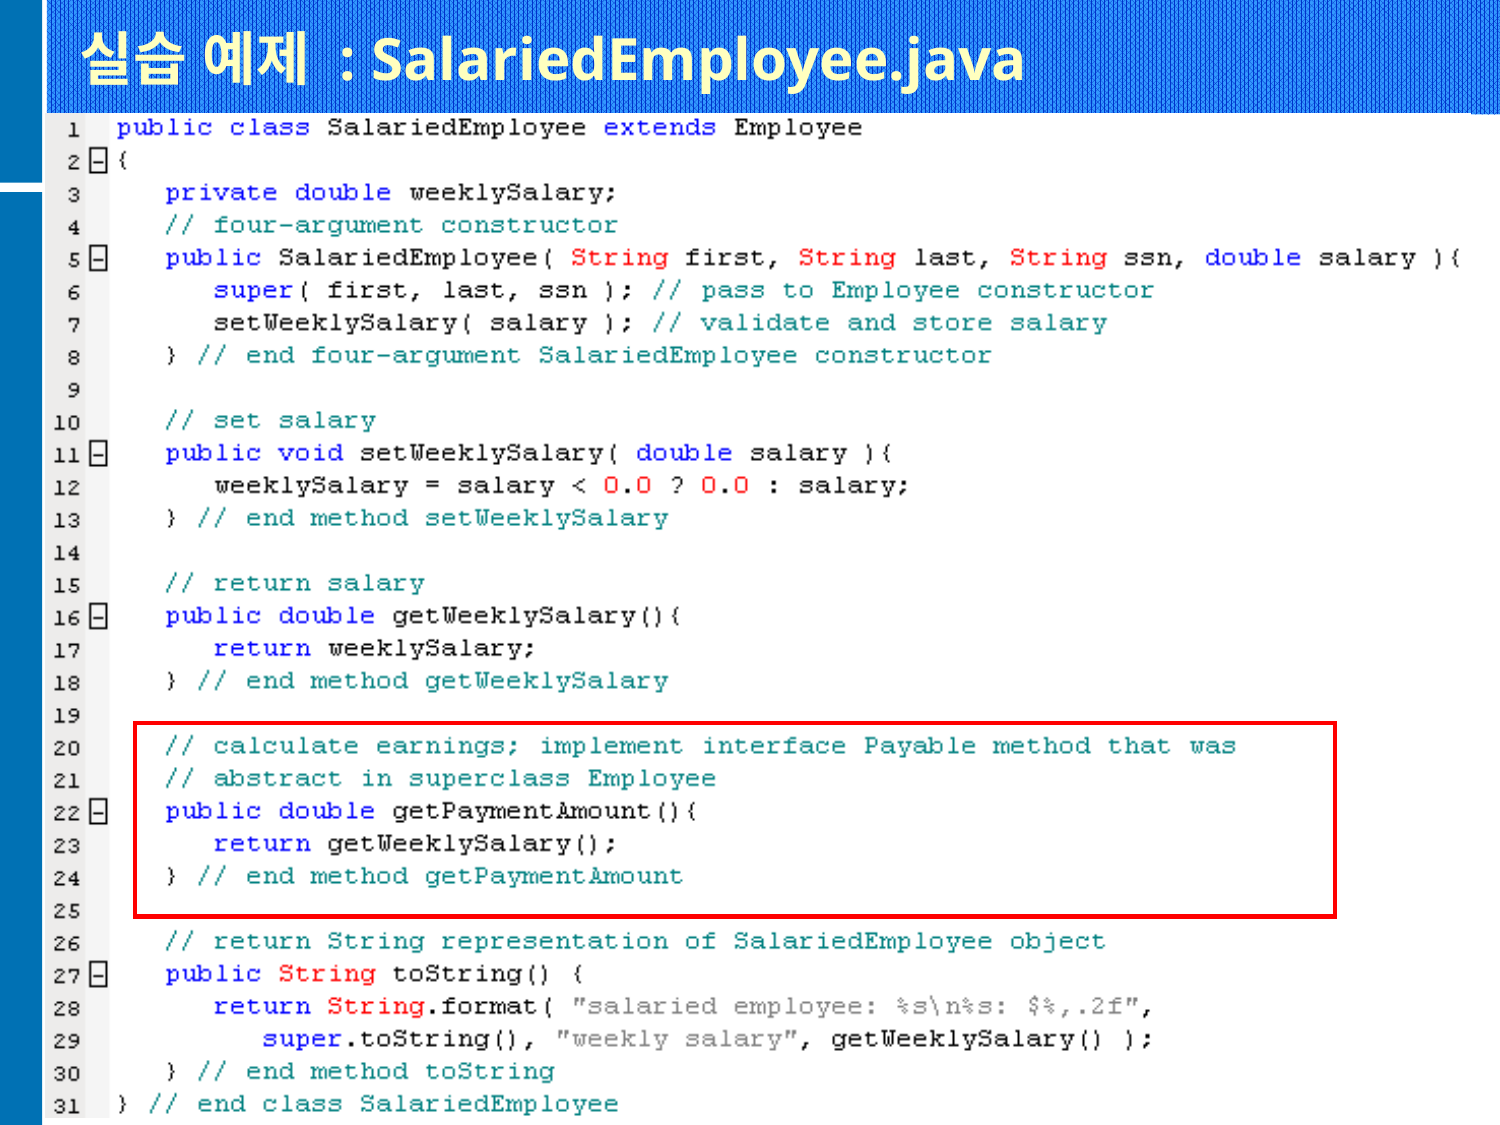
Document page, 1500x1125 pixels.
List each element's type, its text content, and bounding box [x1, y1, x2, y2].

title 실습 예제 : SalariedEmployee.java [64, 18, 1317, 100]
picture [45, 113, 1472, 1118]
